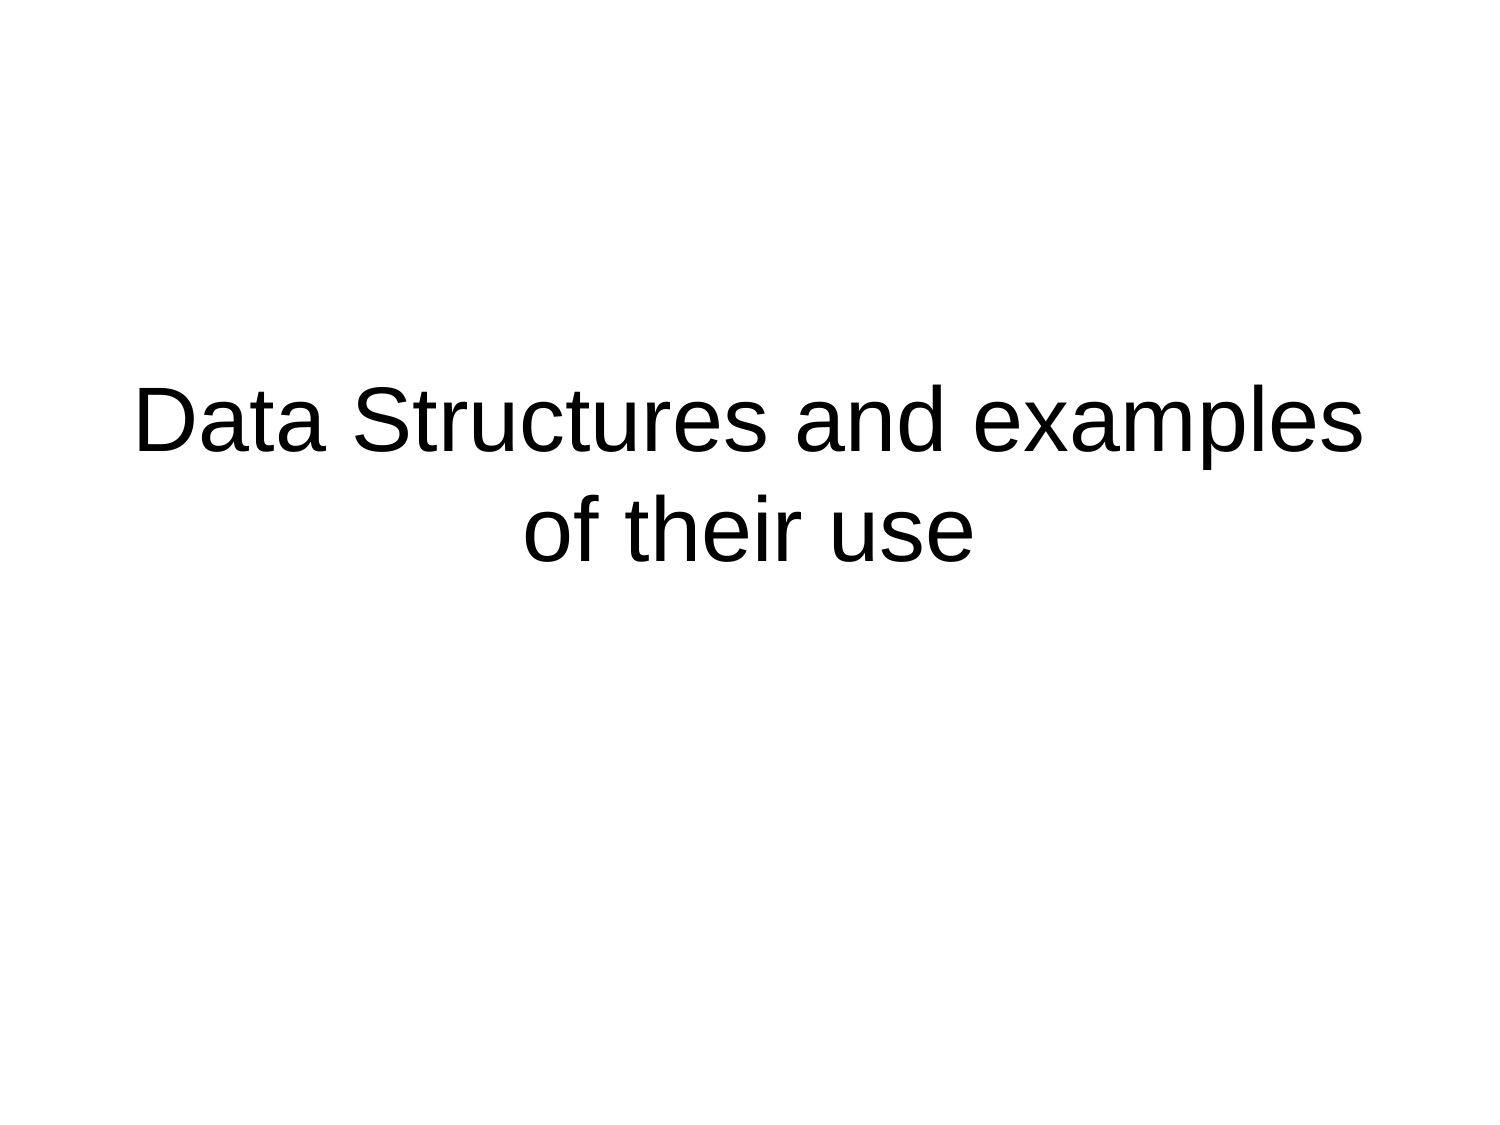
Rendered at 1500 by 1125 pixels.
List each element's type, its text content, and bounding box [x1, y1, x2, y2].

title Data Structures and examples of their use [112, 349, 1388, 591]
